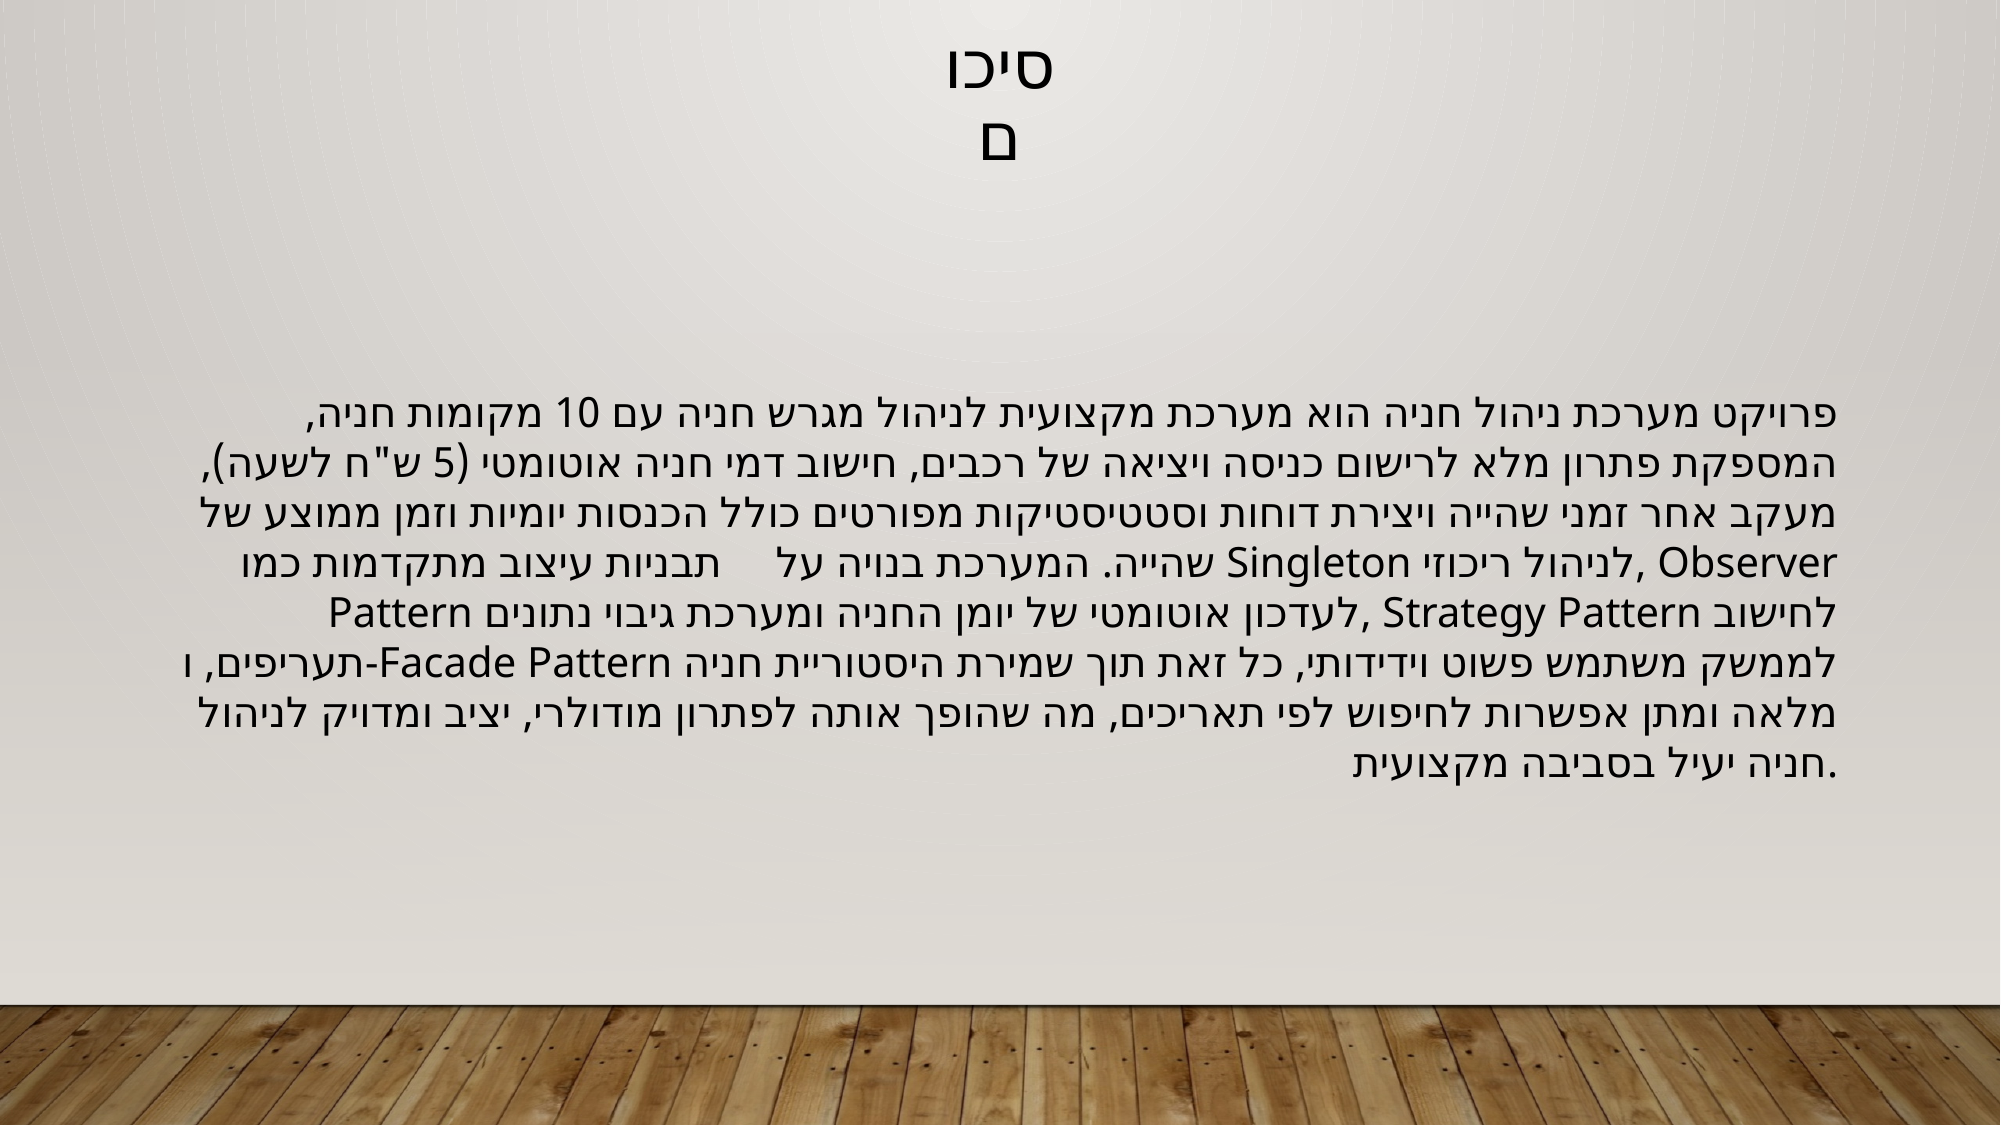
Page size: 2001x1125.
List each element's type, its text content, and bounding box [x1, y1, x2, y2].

text_box פרויקט מערכת ניהול חניה הוא מערכת מקצועית לניהול מגרש חניה עם 10 מקומות חניה, המספקת פתרון מלא לרישום כניסה ויציאה של רכבים, חישוב דמי חניה אוטומטי (5 ש"ח לשעה), מעקב אחר זמני שהייה ויצירת דוחות וסטטיסטיקות מפורטים כולל הכנסות יומיות וזמן ממוצע של שהייה. המערכת בנויה על תבניות עיצוב מתקדמות כמו Singleton לניהול ריכוזי, Observer Pattern לעדכון אוטומטי של יומן החניה ומערכת גיבוי נתונים, Strategy Pattern לחישוב תעריפים, ו-Facade Pattern לממשק משתמש פשוט וידידותי, כל זאת תוך שמירת היסטוריית חניה מלאה ומתן אפשרות לחיפוש לפי תאריכים, מה שהופך אותה לפתרון מודולרי, יציב ומדויק לניהול חניה יעיל בסביבה מקצועית. [146, 378, 1854, 793]
text_box סיכום [916, 23, 1084, 120]
picture [0, 1005, 2000, 1125]
